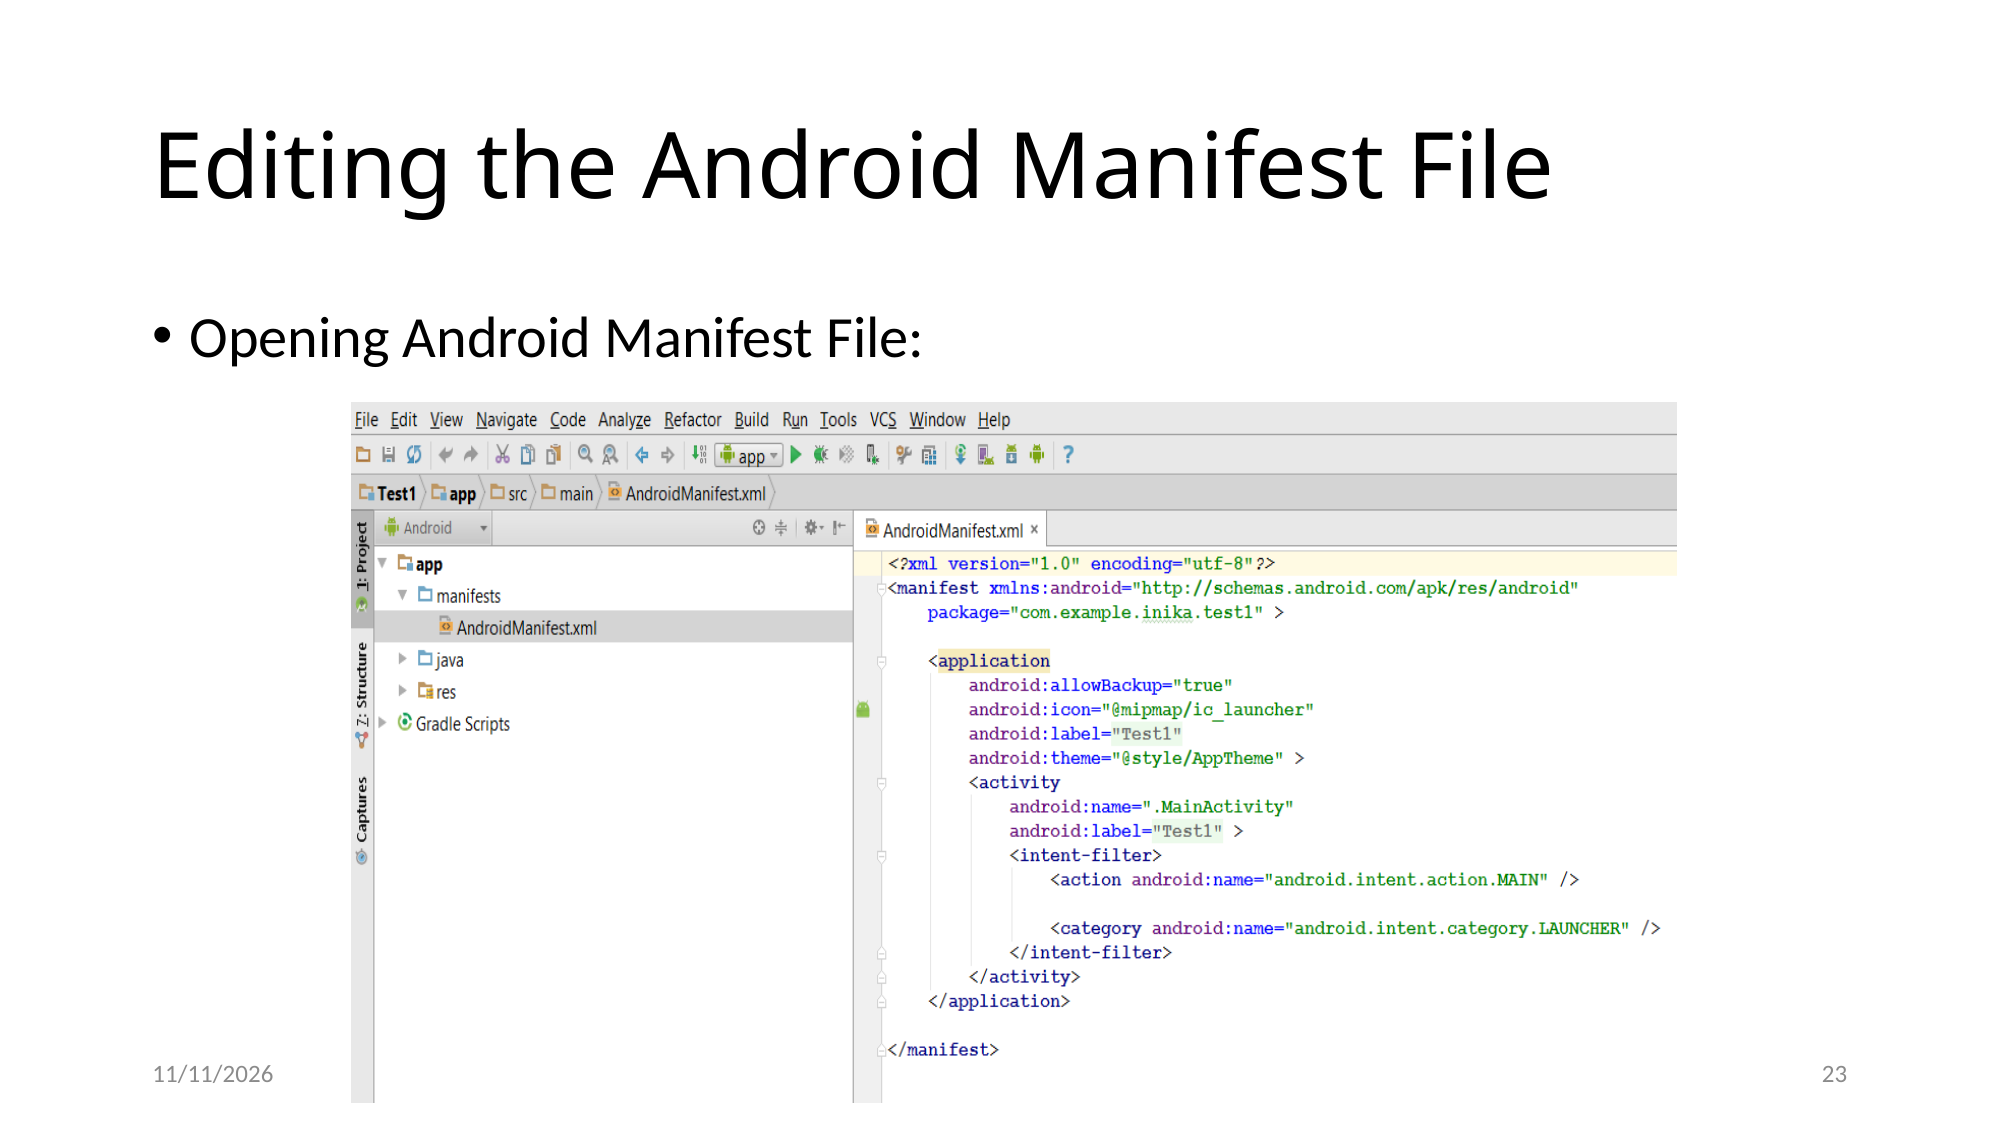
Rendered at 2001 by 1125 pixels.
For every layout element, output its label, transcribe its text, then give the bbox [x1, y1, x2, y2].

list Opening Android Manifest File: [137, 299, 1863, 1014]
title Editing the Android Manifest File [137, 59, 1863, 278]
picture [350, 402, 1677, 1103]
slide_number 23 [1677, 1042, 1863, 1103]
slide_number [137, 1042, 350, 1103]
